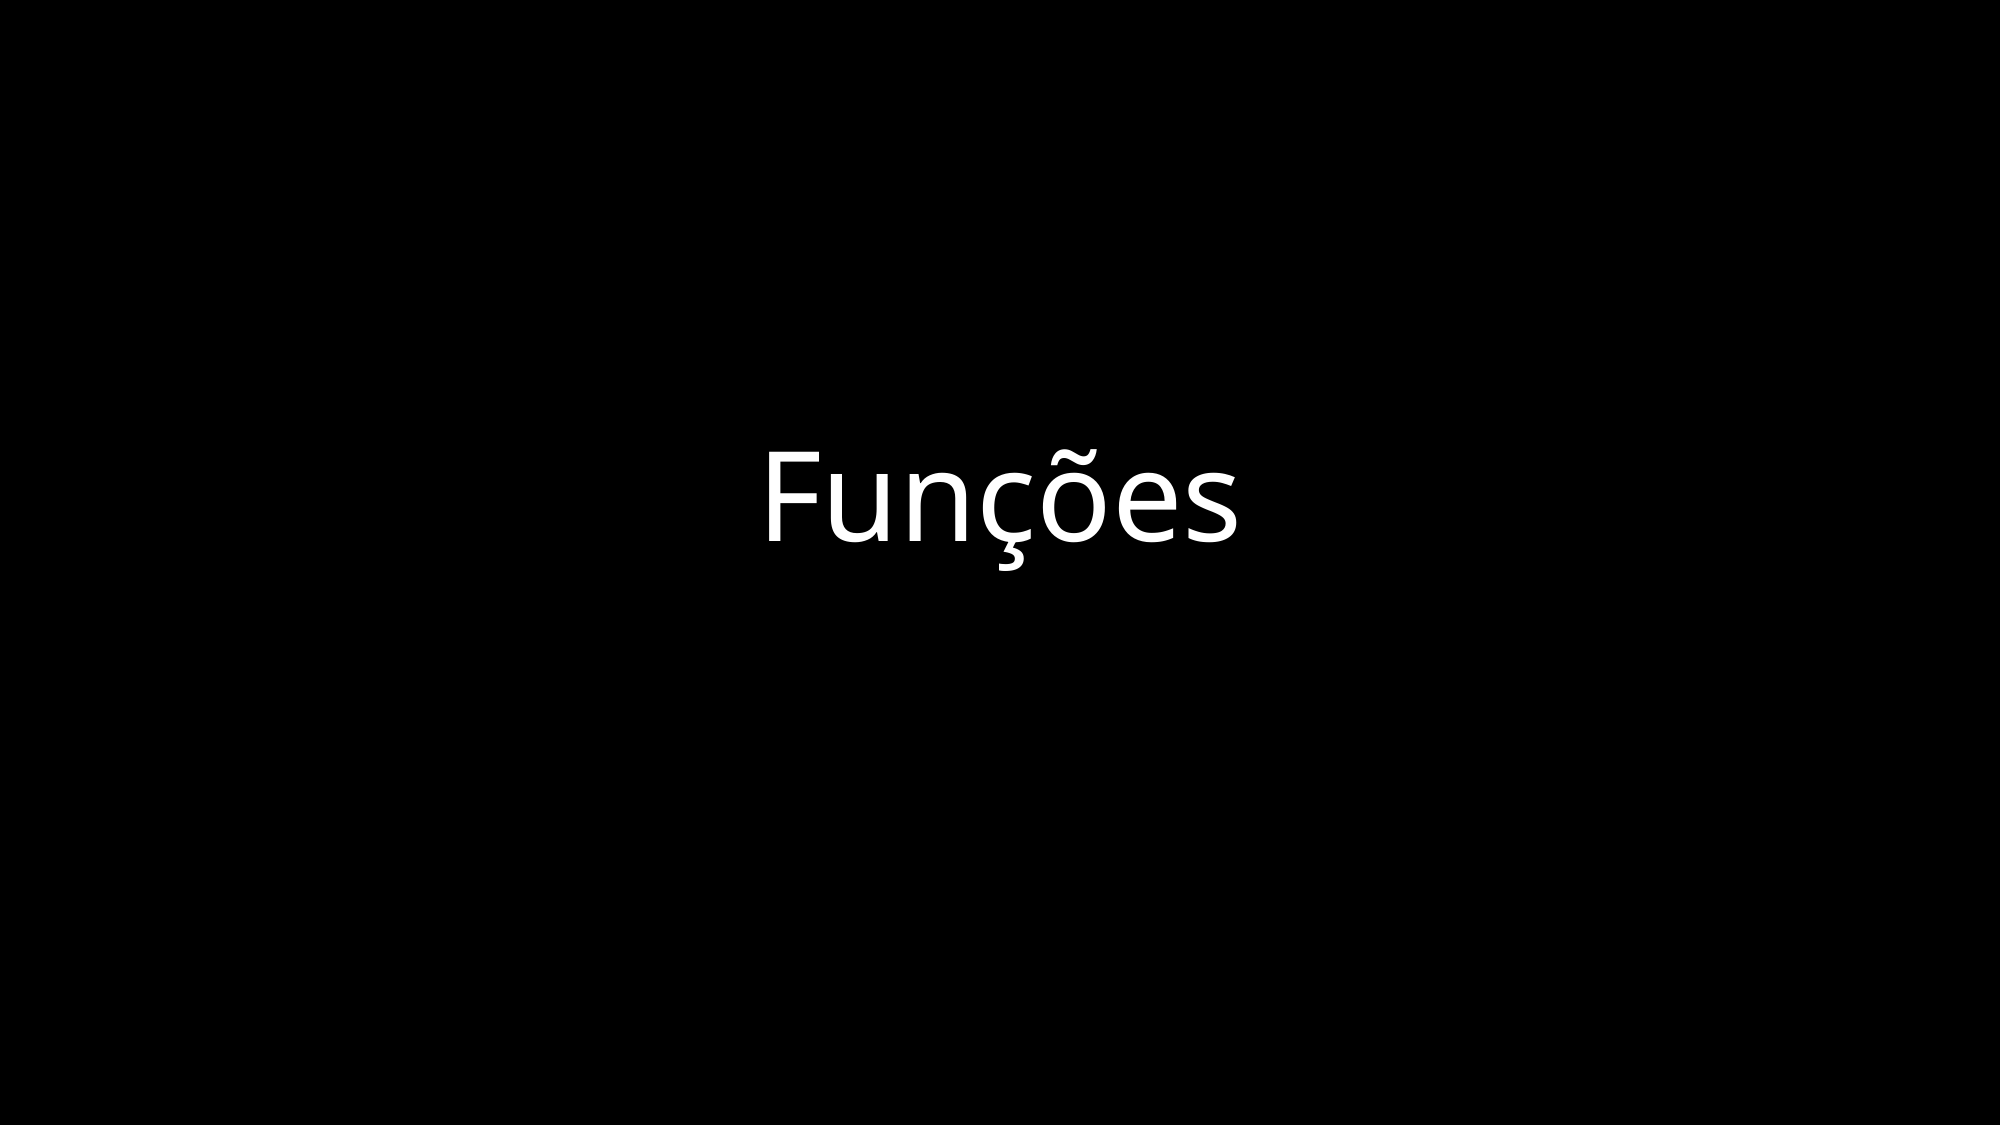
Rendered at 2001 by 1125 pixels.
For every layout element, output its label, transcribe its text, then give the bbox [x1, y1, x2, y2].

title Funções [249, 184, 1750, 576]
